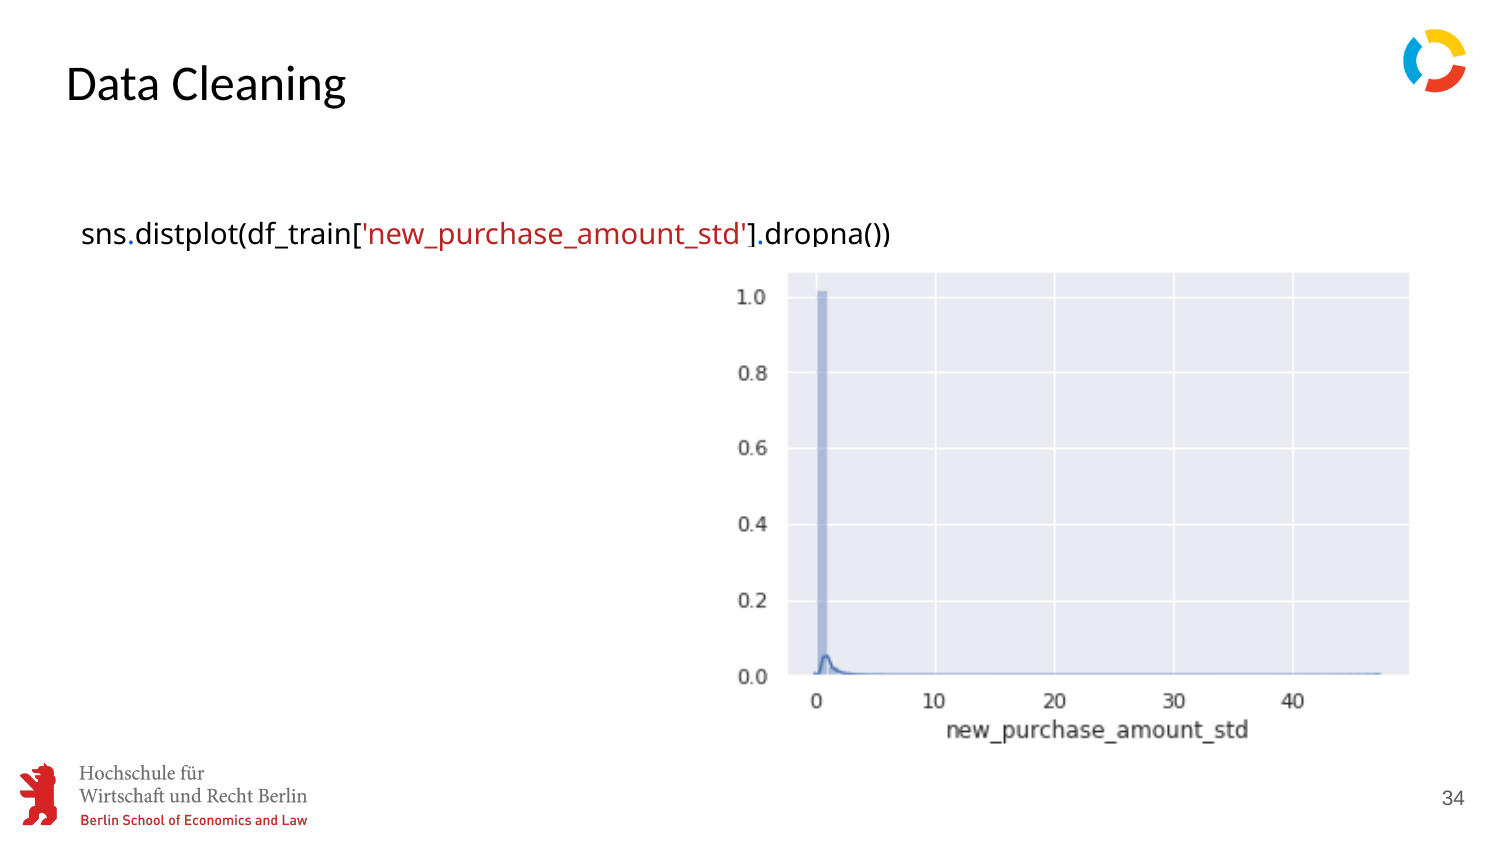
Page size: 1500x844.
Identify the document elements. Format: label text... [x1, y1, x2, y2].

picture [723, 246, 1434, 757]
picture [1389, 15, 1480, 106]
text_box sns.distplot(df_train['new_purchase_amount_std'].dropna()) [66, 175, 1151, 270]
picture [18, 761, 309, 827]
title Data Cleaning [51, 35, 1449, 130]
slide_number 34 [1389, 764, 1480, 830]
